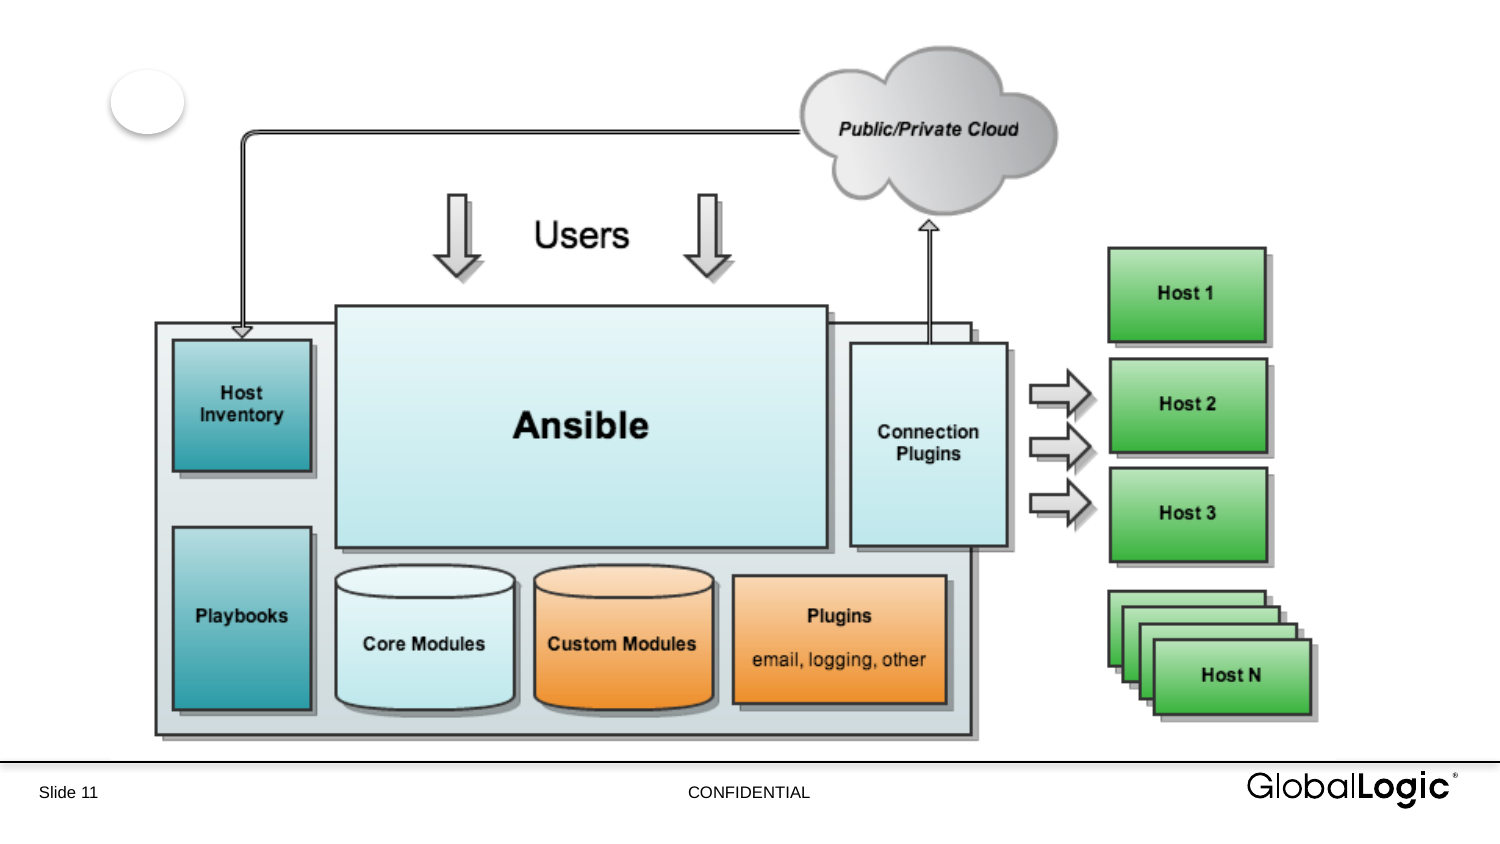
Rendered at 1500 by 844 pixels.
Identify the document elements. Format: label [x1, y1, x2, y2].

picture [111, 41, 1336, 760]
